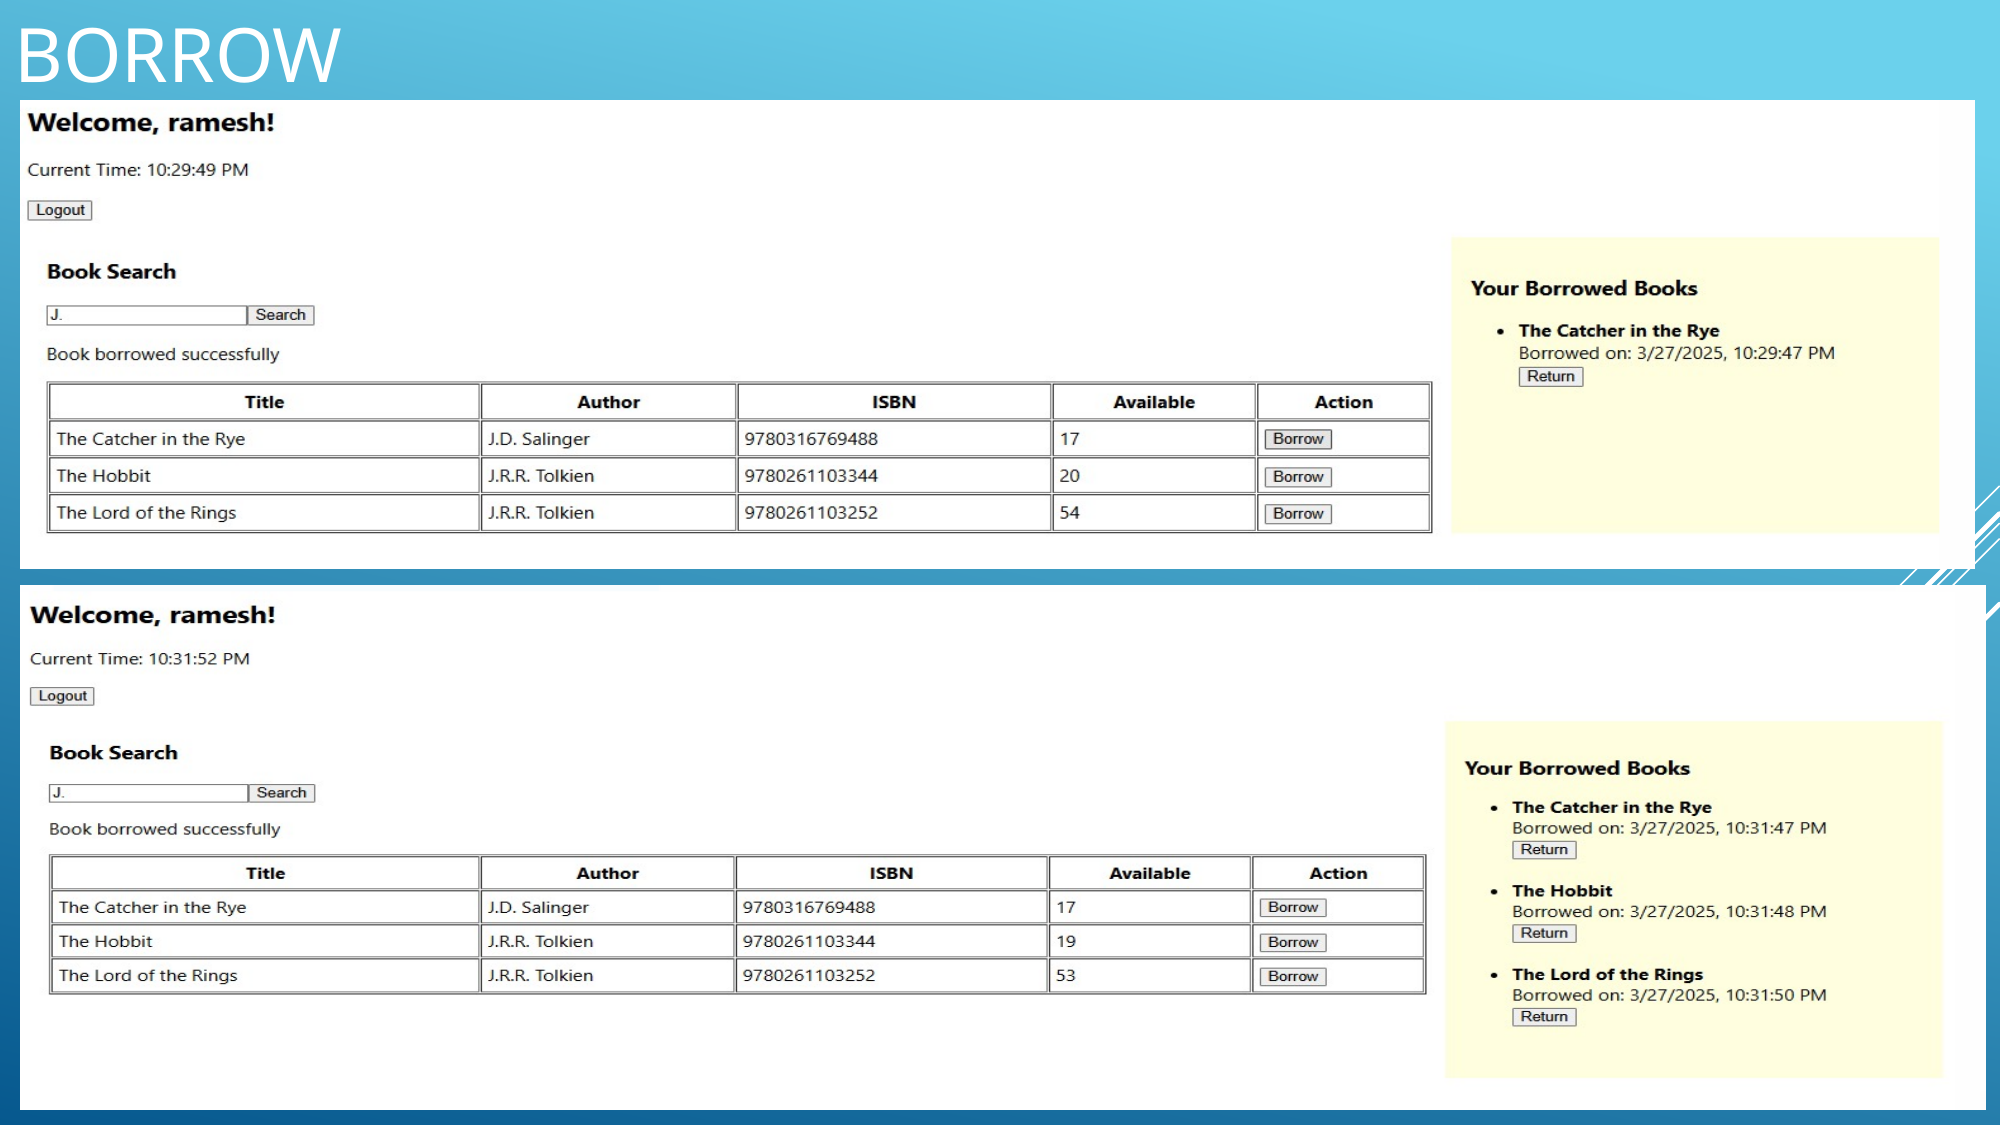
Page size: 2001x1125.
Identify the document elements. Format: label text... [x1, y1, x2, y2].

picture [20, 100, 1975, 570]
text_box Borrow [0, 0, 1400, 248]
picture [20, 585, 1986, 1111]
